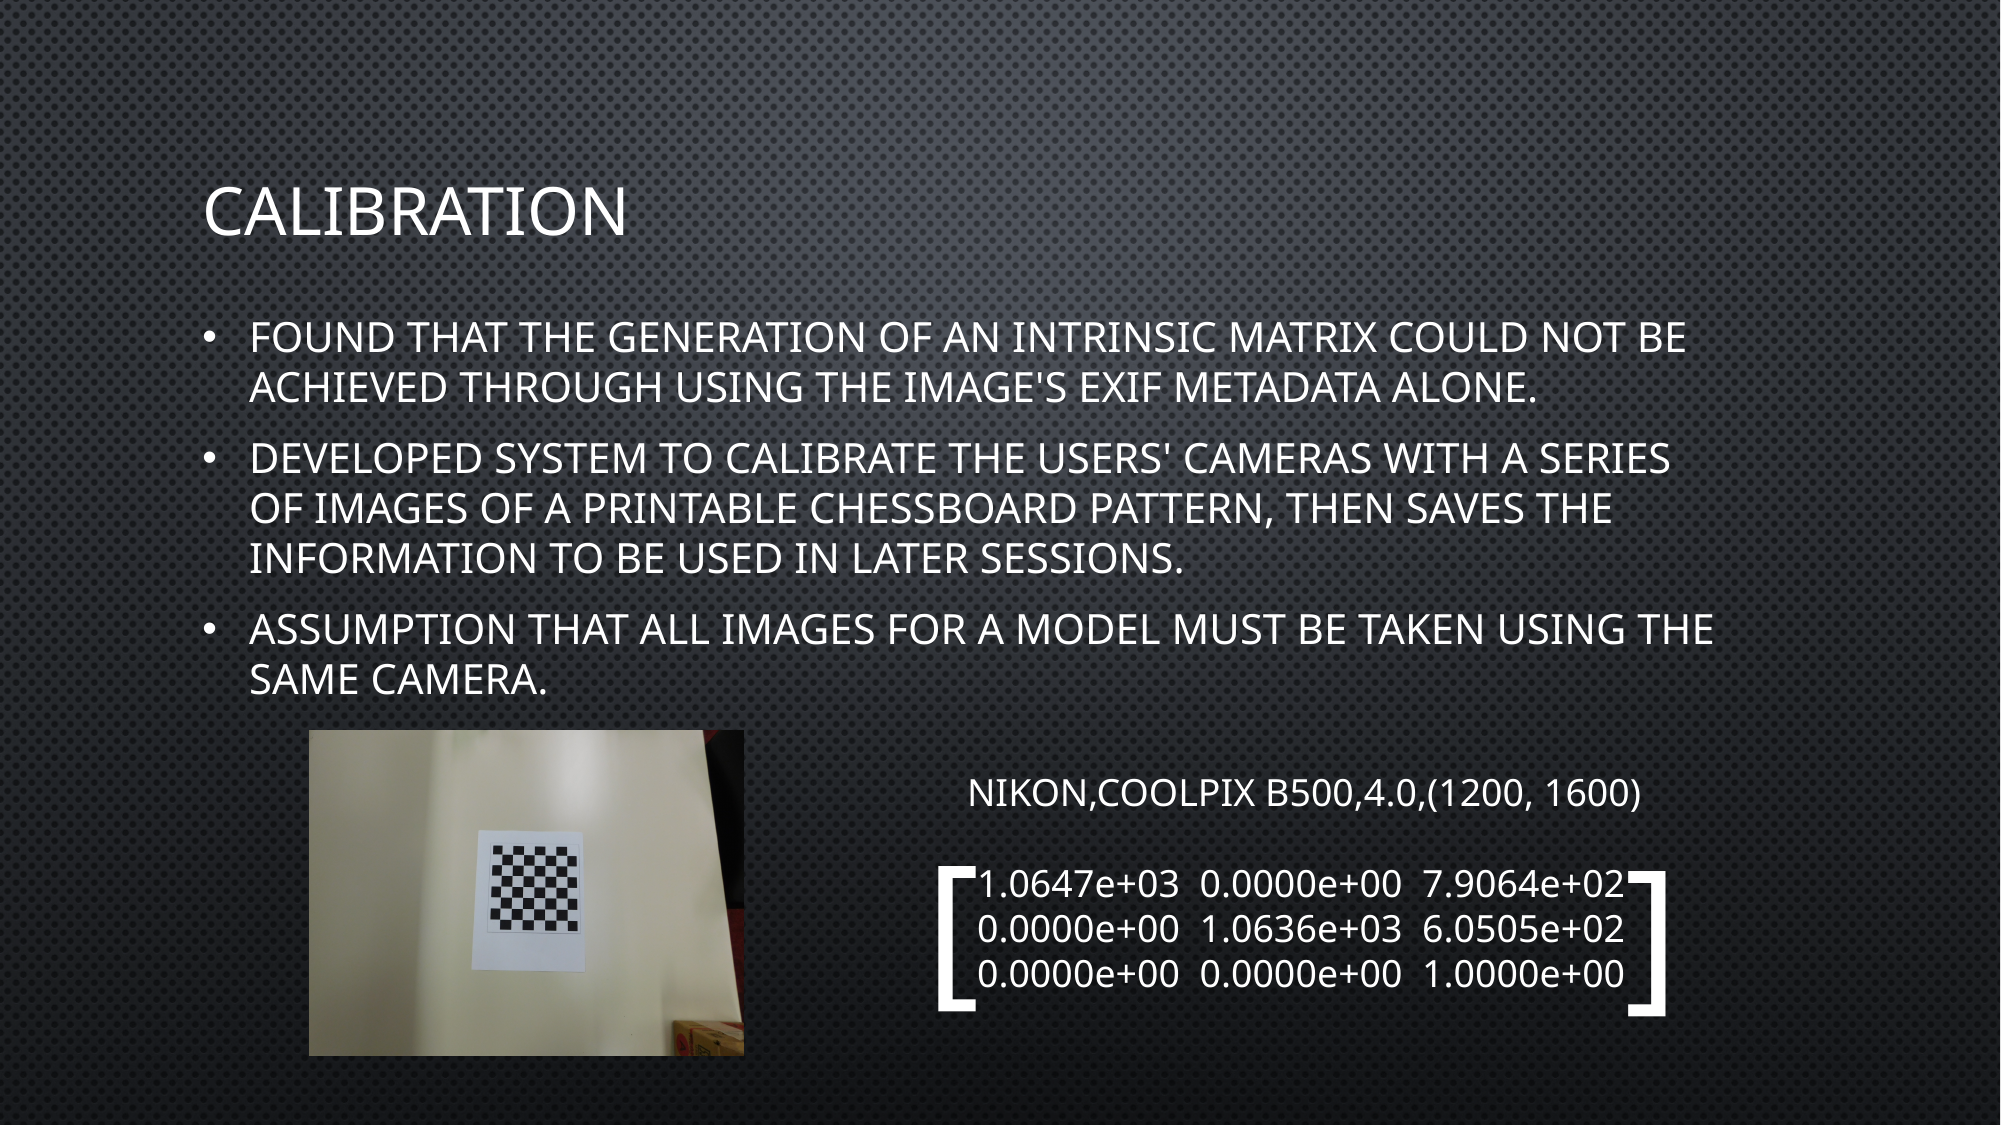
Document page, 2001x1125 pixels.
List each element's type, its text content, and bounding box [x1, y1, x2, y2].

picture [309, 730, 744, 1056]
text_box [ [910, 811, 993, 1026]
title Calibration [187, 99, 1813, 303]
text_box 1.0647e+03 0.0000e+00 7.9064e+02 0.0000e+00 1.0636e+03 6.0505e+02 0.0000e+00 0.0000e+00 1.0000e+00 [993, 852, 1609, 1002]
text_box ] [1609, 816, 1692, 1032]
list Found that the generation of an intrinsic matrix could not be achieved through using the image's EXIF metadata alone. Developed system to calibrate the users' cameras with a series of images of a printable chessboard pattern, then saves the information to be used in later sessions. Assumption that all images for a model must be taken using the same camera. [187, 303, 1813, 816]
text_box NIKON,COOLPIX B500,4.0,(1200, 1600) [952, 761, 1692, 822]
